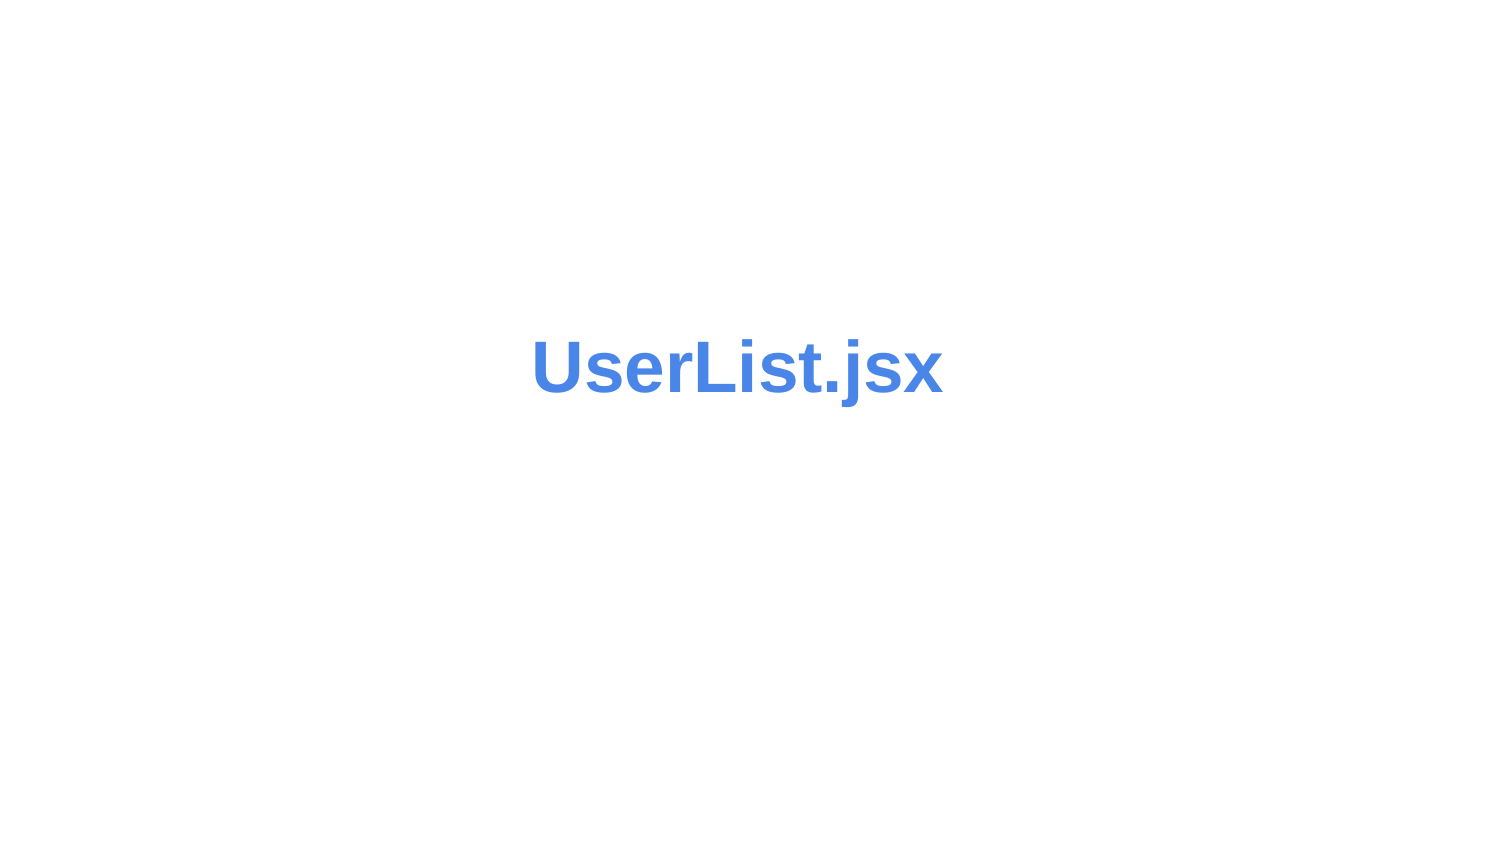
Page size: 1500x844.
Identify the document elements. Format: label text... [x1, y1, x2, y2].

text_box UserList.jsx [305, 304, 1171, 432]
